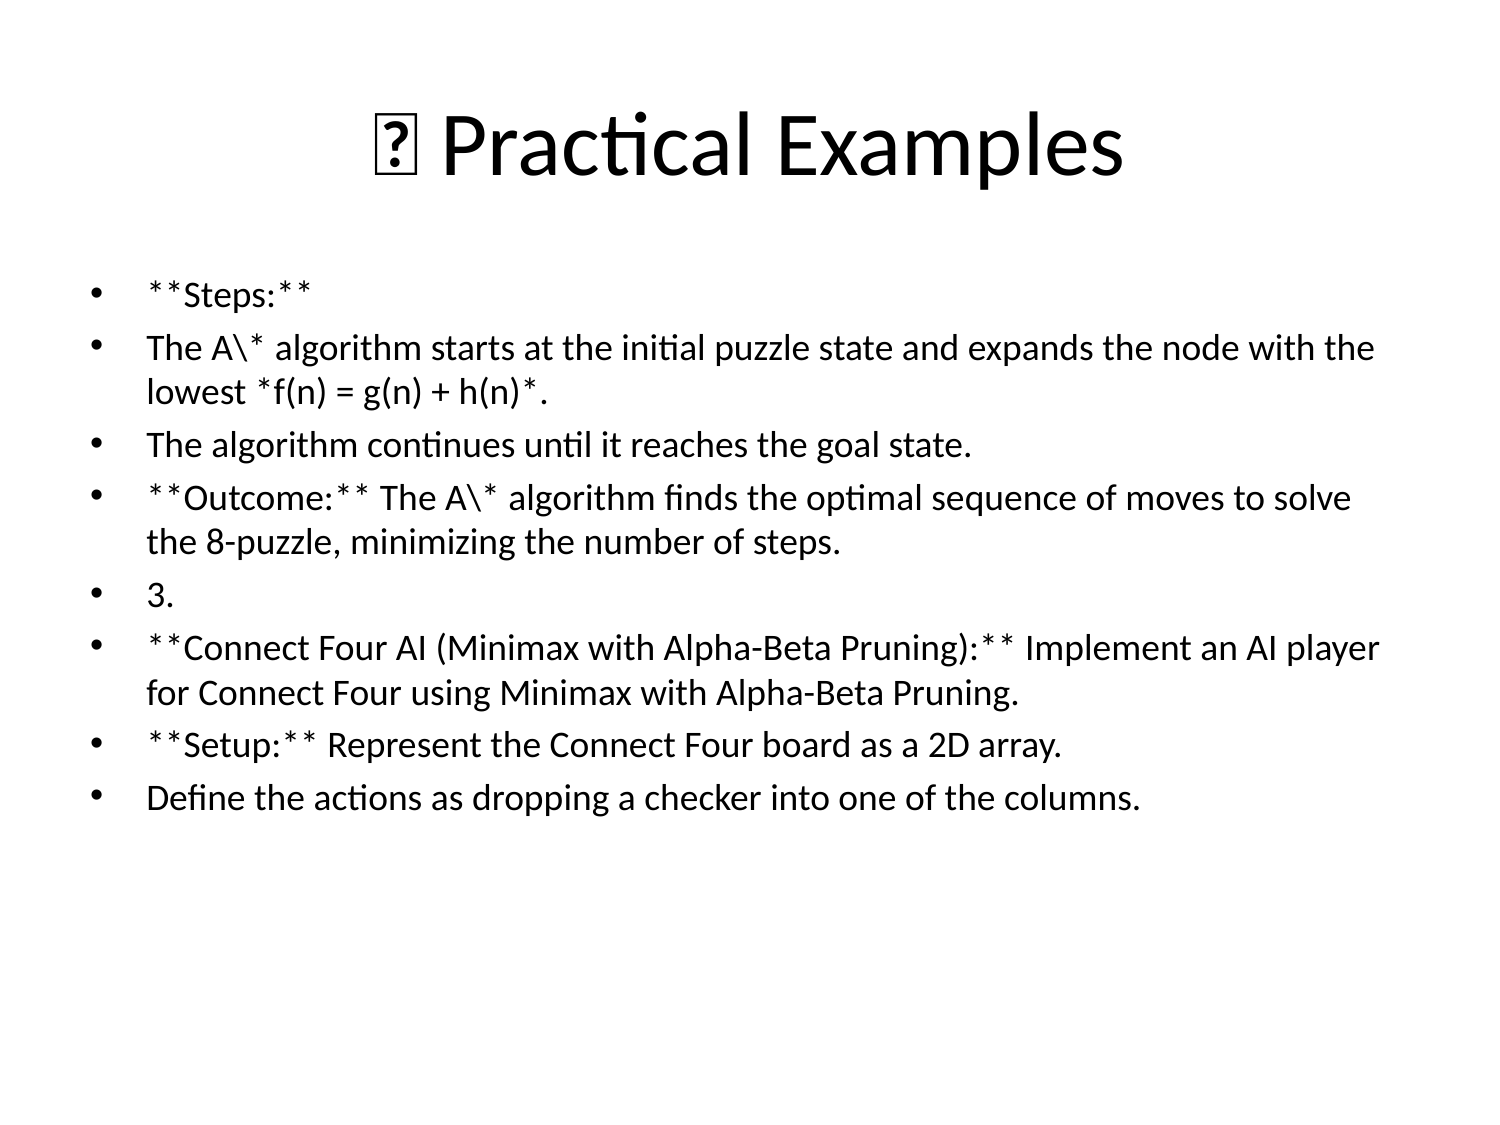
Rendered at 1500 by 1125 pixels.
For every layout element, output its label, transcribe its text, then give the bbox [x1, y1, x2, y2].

list **Steps:** The A\* algorithm starts at the initial puzzle state and expands the node with the lowest *f(n) = g(n) + h(n)*. The algorithm continues until it reaches the goal state. **Outcome:** The A\* algorithm finds the optimal sequence of moves to solve the 8-puzzle, minimizing the number of steps. 3. **Connect Four AI (Minimax with Alpha-Beta Pruning):** Implement an AI player for Connect Four using Minimax with Alpha-Beta Pruning. **Setup:** Represent the Connect Four board as a 2D array. Define the actions as dropping a checker into one of the columns. [75, 262, 1425, 1005]
title 🌟 Practical Examples [75, 45, 1425, 233]
